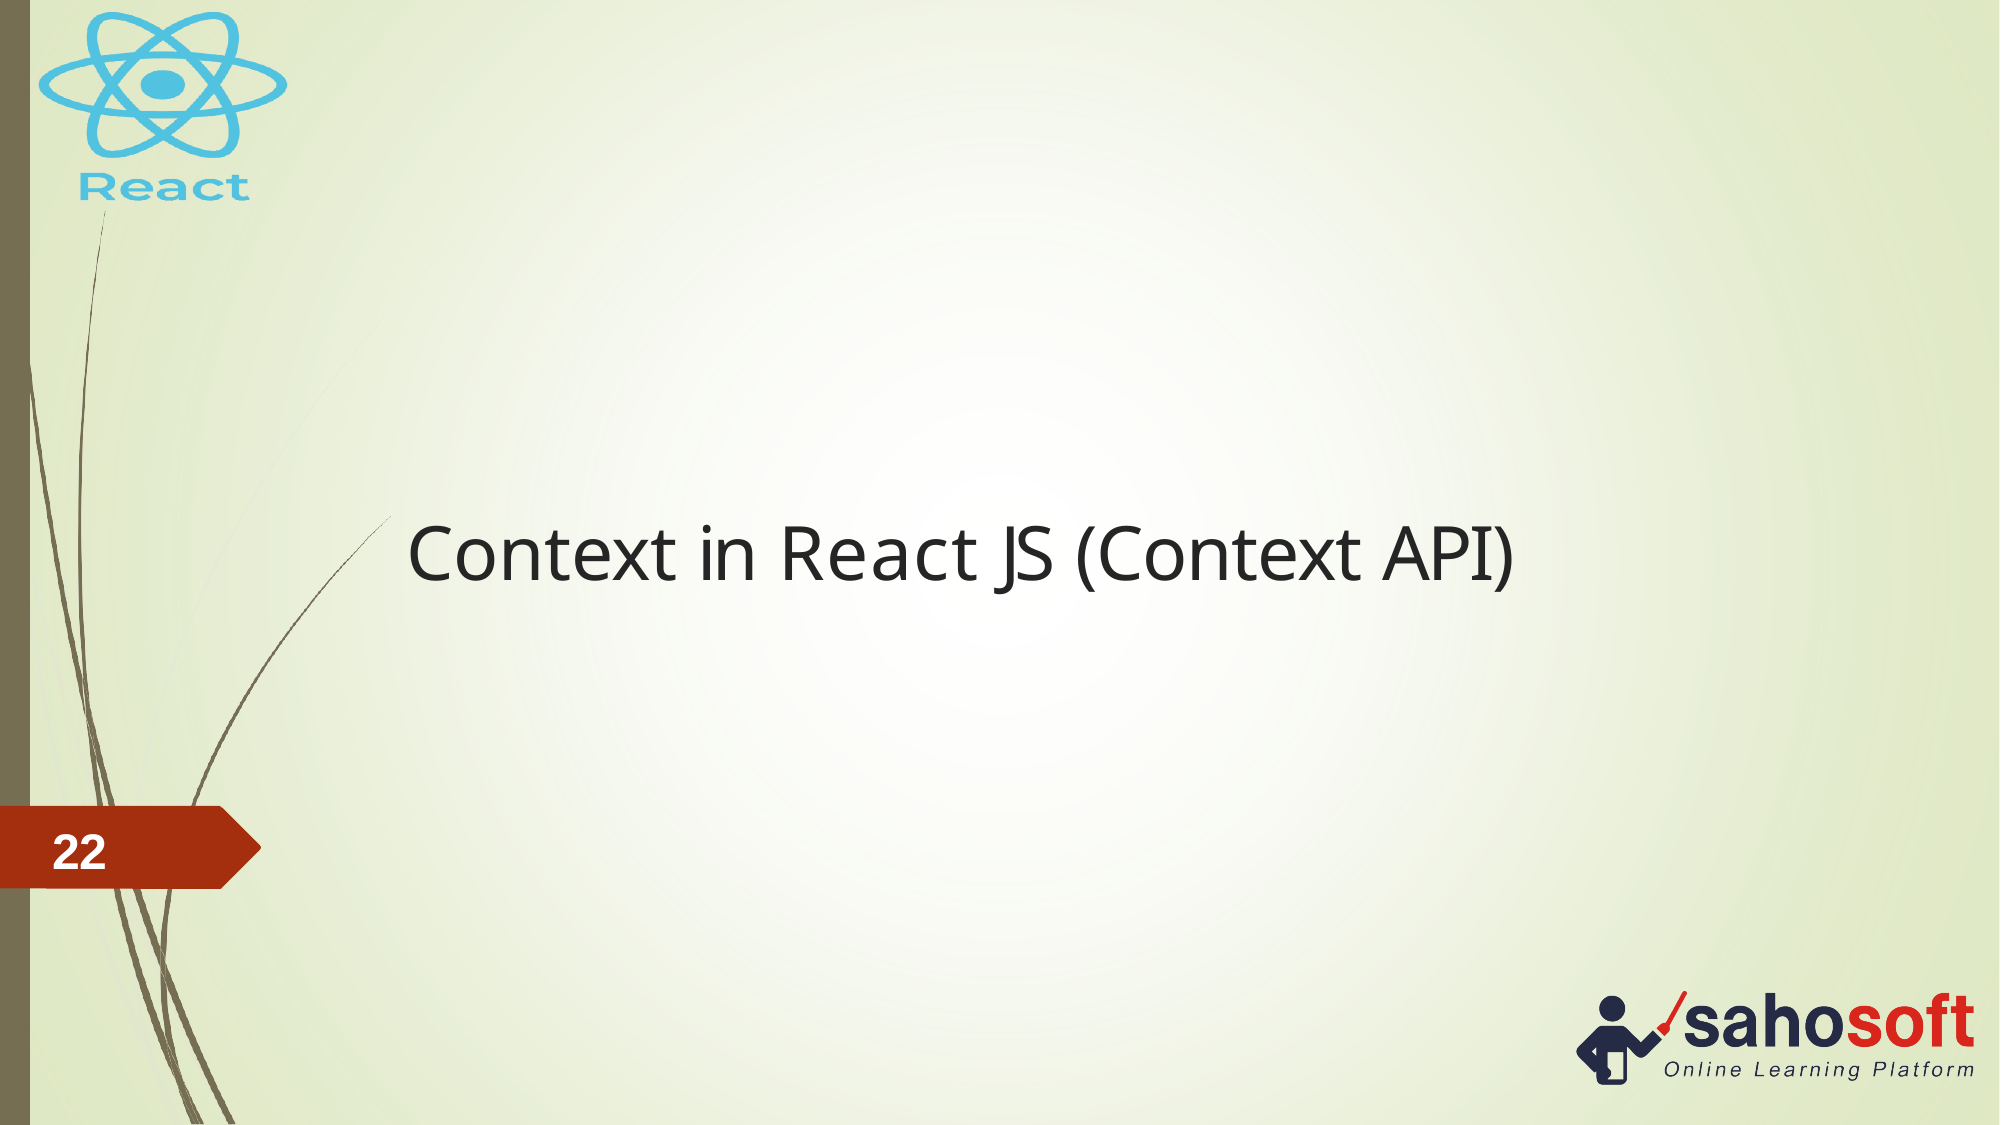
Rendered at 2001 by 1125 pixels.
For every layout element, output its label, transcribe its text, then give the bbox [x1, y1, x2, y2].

picture [0, 0, 2000, 1125]
text_box 22 [50, 817, 111, 880]
text_box Context in React JS (Context API) [404, 503, 1623, 596]
